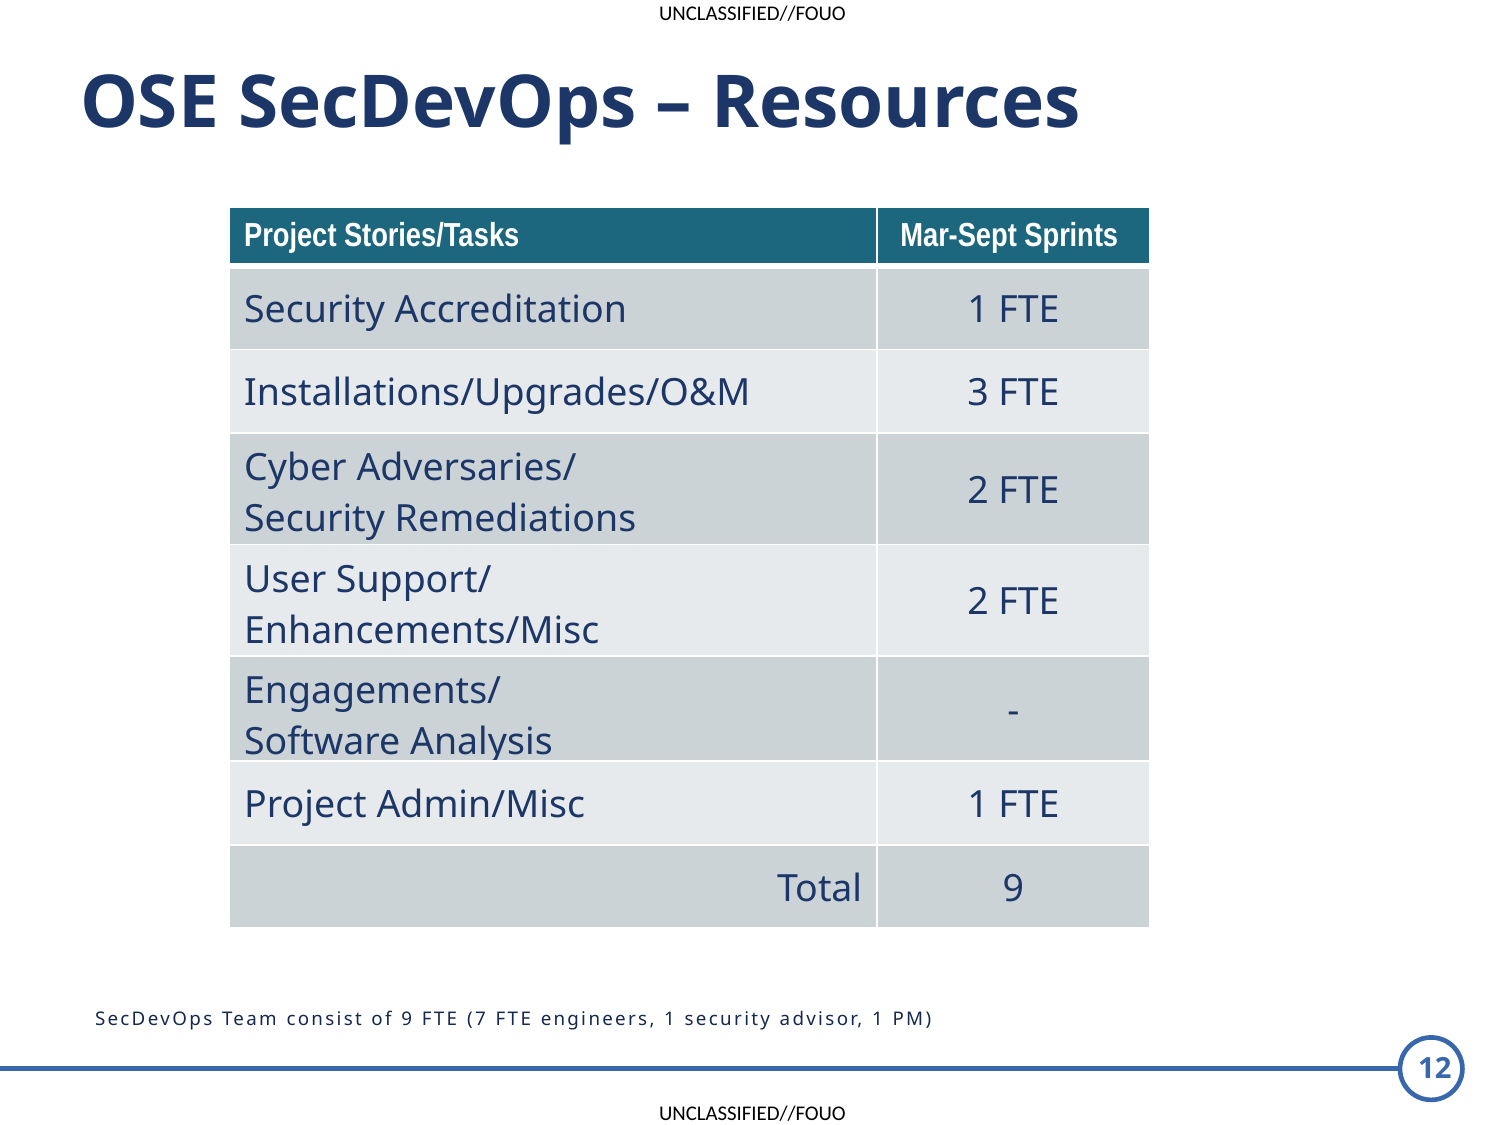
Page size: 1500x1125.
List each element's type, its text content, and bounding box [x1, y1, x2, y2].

table_header Mar-Sept Sprints [878, 208, 1149, 263]
table_cell Engagements/ Software Analysis [230, 657, 876, 760]
table_cell 2 FTE [878, 545, 1149, 655]
text_box OSE SecDevOps – Resources [65, 46, 1130, 150]
table_cell Cyber Adversaries/ Security Remediations [230, 434, 876, 544]
table_cell 1 FTE [878, 762, 1149, 844]
slide_number 12 [1380, 1044, 1490, 1094]
table_cell 3 FTE [878, 350, 1149, 432]
table_cell Security Accreditation [230, 269, 876, 349]
table_cell Total [230, 846, 876, 927]
table_cell User Support/ Enhancements/Misc [230, 545, 876, 655]
table_cell Installations/Upgrades/O&M [230, 350, 876, 432]
table_cell 2 FTE [878, 434, 1149, 544]
text_box SecDevOps Team consist of 9 FTE (7 FTE engineers, 1 security advisor, 1 PM) [79, 999, 947, 1037]
table_cell Project Admin/Misc [230, 762, 876, 844]
table_header Project Stories/Tasks [230, 208, 876, 263]
table_cell - [878, 657, 1149, 760]
table_cell 9 [878, 846, 1149, 927]
table_cell 1 FTE [878, 269, 1149, 349]
